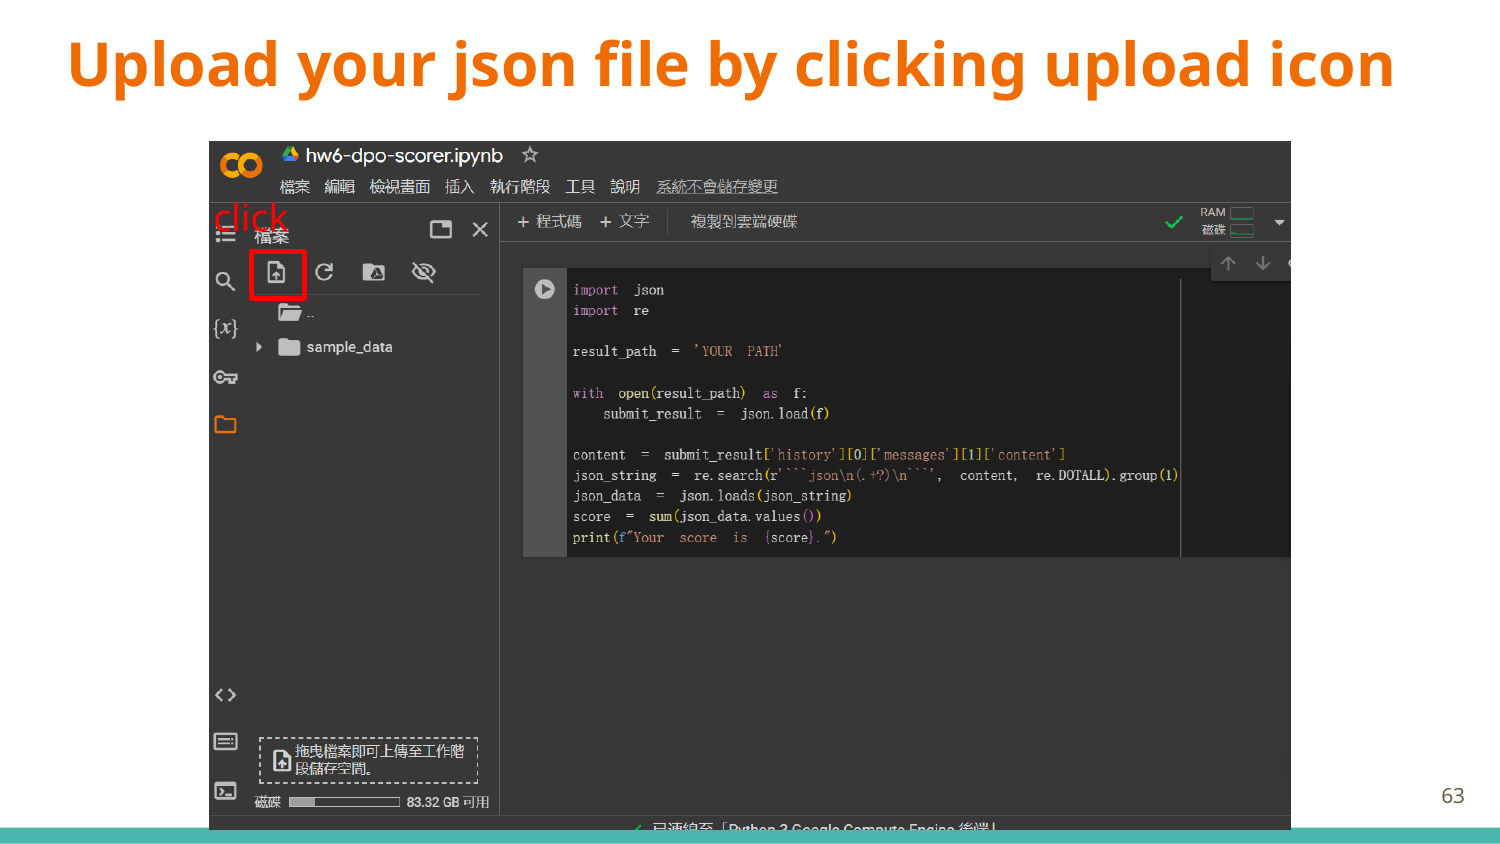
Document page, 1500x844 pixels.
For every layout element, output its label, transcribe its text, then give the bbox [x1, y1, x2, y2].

slide_number ‹#› [1389, 764, 1480, 830]
title Upload your json file by clicking upload icon [51, 10, 1449, 127]
picture [209, 141, 1291, 830]
text_box click [198, 179, 204, 218]
